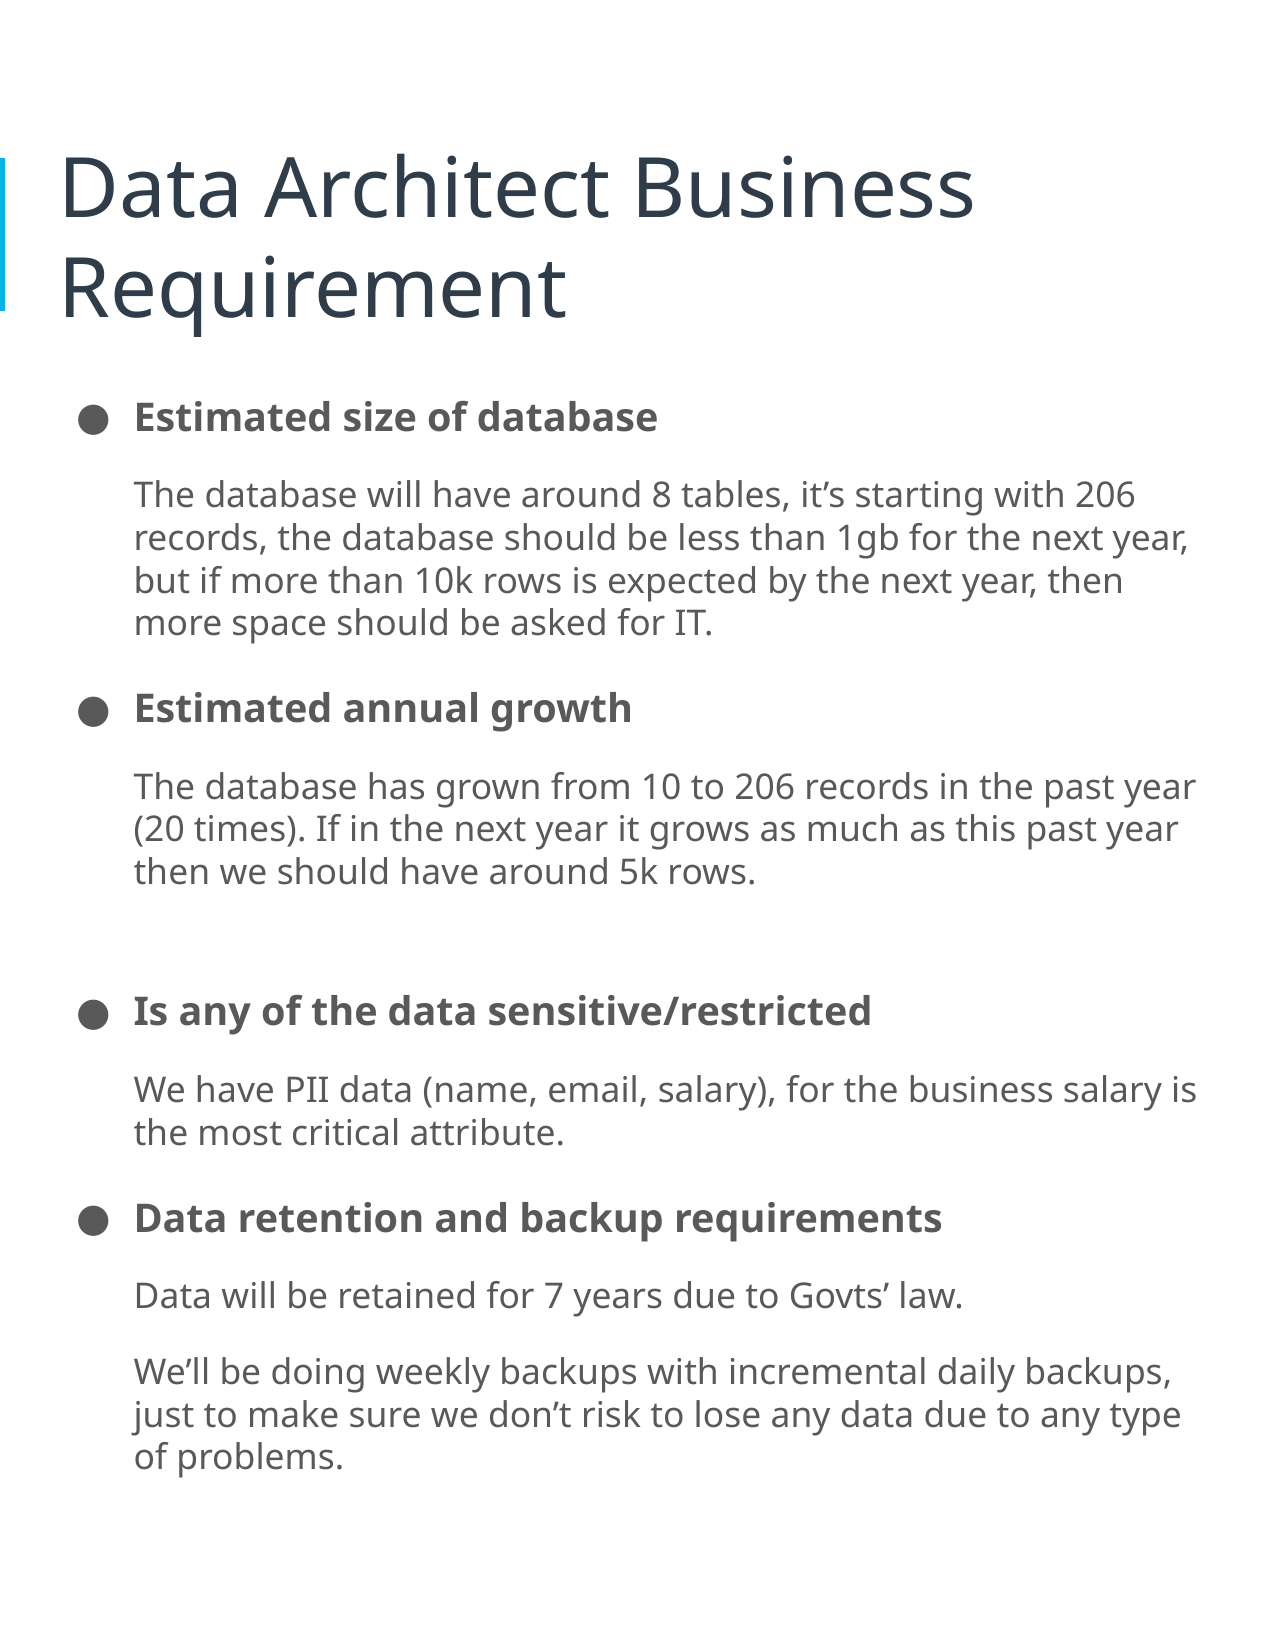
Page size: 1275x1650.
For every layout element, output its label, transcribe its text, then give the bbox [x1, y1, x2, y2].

title Data Architect Business Requirement [43, 142, 1232, 327]
list Estimated size of database The database will have around 8 tables, it’s starting with 206 records, the database should be less than 1gb for the next year, but if more than 10k rows is expected by the next year, then more space should be asked for IT. Estimated annual growth The database has grown from 10 to 206 records in the past year (20 times). If in the next year it grows as much as this past year then we should have around 5k rows. Is any of the data sensitive/restricted We have PII data (name, email, salary), for the business salary is the most critical attribute. Data retention and backup requirements Data will be retained for 7 years due to Govts’ law. We’ll be doing weekly backups with incremental daily backups, just to make sure we don’t risk to lose any data due to any type of problems. [43, 369, 1232, 1639]
